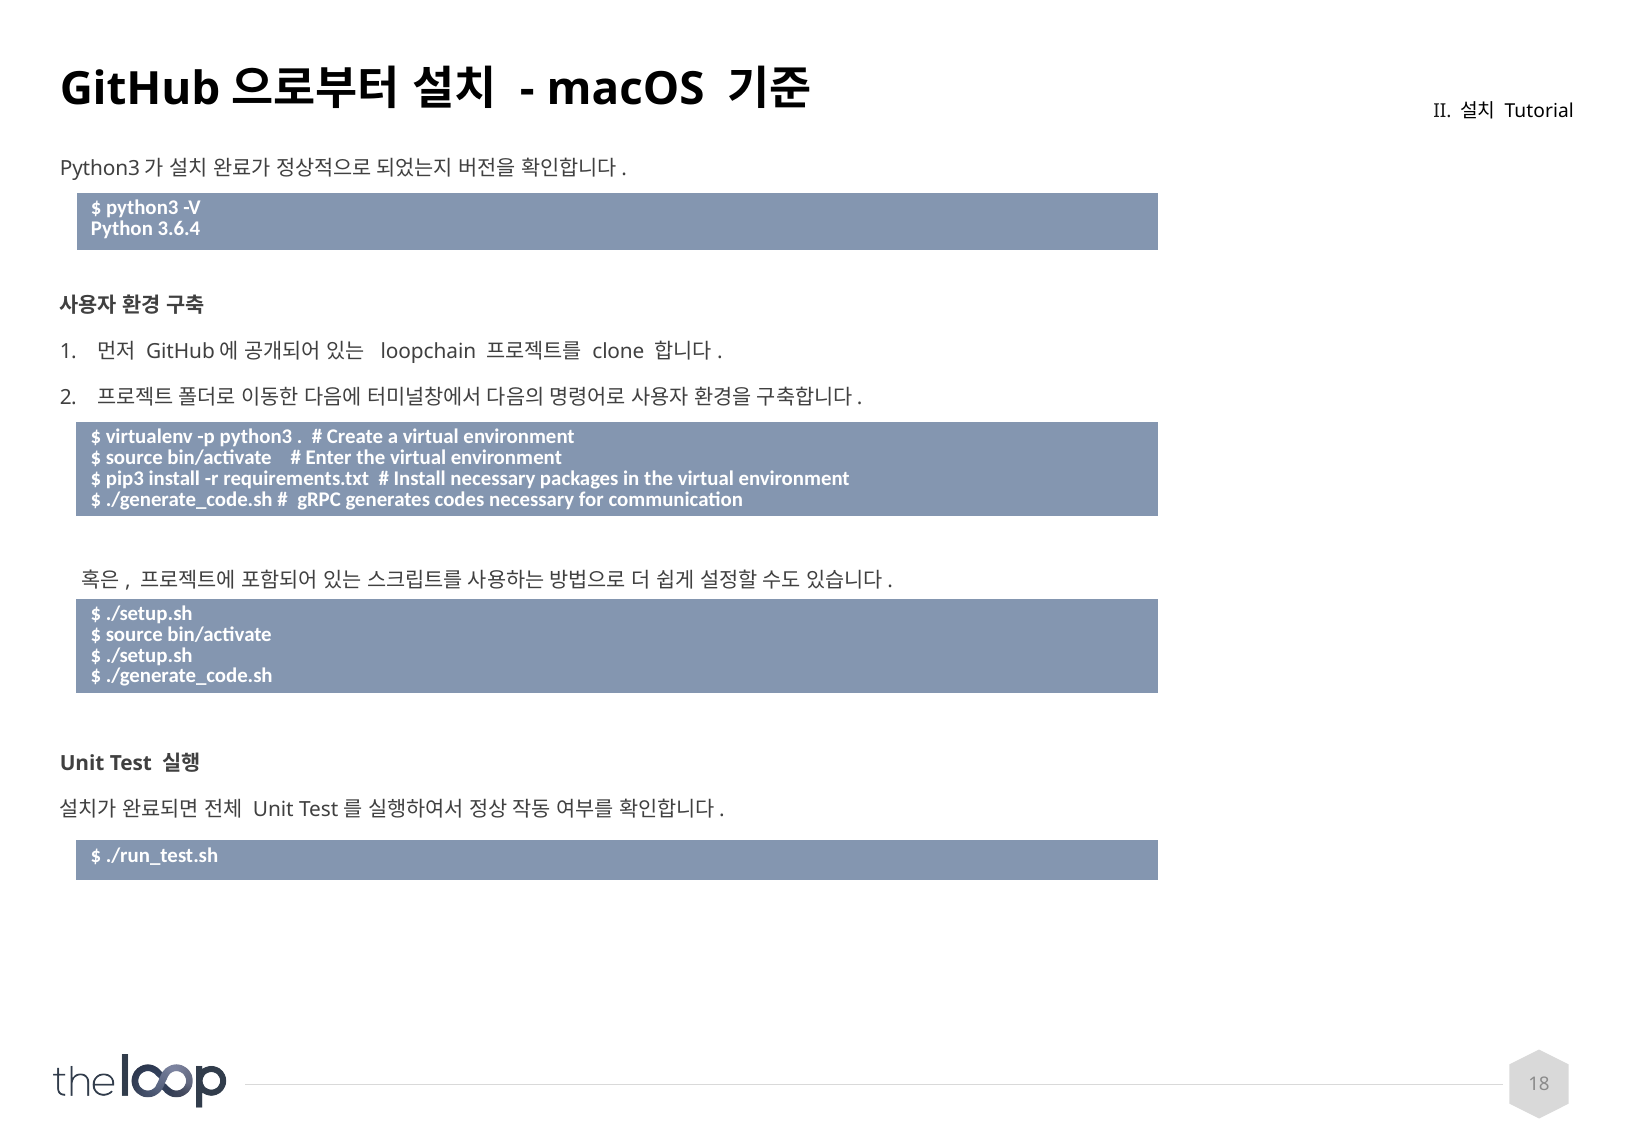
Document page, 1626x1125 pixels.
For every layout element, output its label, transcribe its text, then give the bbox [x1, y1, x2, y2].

table_header $ virtualenv -p python3 . # Create a virtual environment $ source bin/activate # Enter the virtual environment $ pip3 install -r requirements.txt # Install necessary packages in the virtual environment $ ./generate_code.sh # gRPC generates codes necessary for communication [76, 422, 1158, 516]
list Python3가 설치 완료가 정상적으로 되었는지 버전을 확인합니다. 사용자 환경 구축 먼저 GitHub에 공개되어 있는 loopchain 프로젝트를 clone 합니다. 프로젝트 폴더로 이동한 다음에 터미널창에서 다음의 명령어로 사용자 환경을 구축합니다. 혹은, 프로젝트에 포함되어 있는 스크립트를 사용하는 방법으로 더 쉽게 설정할 수도 있습니다. Unit Test 실행 설치가 완료되면 전체 Unit Test를 실행하여서 정상 작동 여부를 확인합니다. [44, 146, 1531, 1088]
slide_number 18 [1497, 1054, 1581, 1115]
table_header $ ./setup.sh $ source bin/activate $ ./setup.sh $ ./generate_code.sh [76, 599, 1158, 693]
picture [21, 1021, 258, 1125]
table_header $ python3 -V Python 3.6.4 [77, 193, 1158, 250]
title GitHub으로부터 설치 - macOS 기준 [44, 59, 1514, 121]
table_header $ ./run_test.sh [76, 840, 1158, 880]
text_box II. 설치 Tutorial [1271, 93, 1589, 130]
